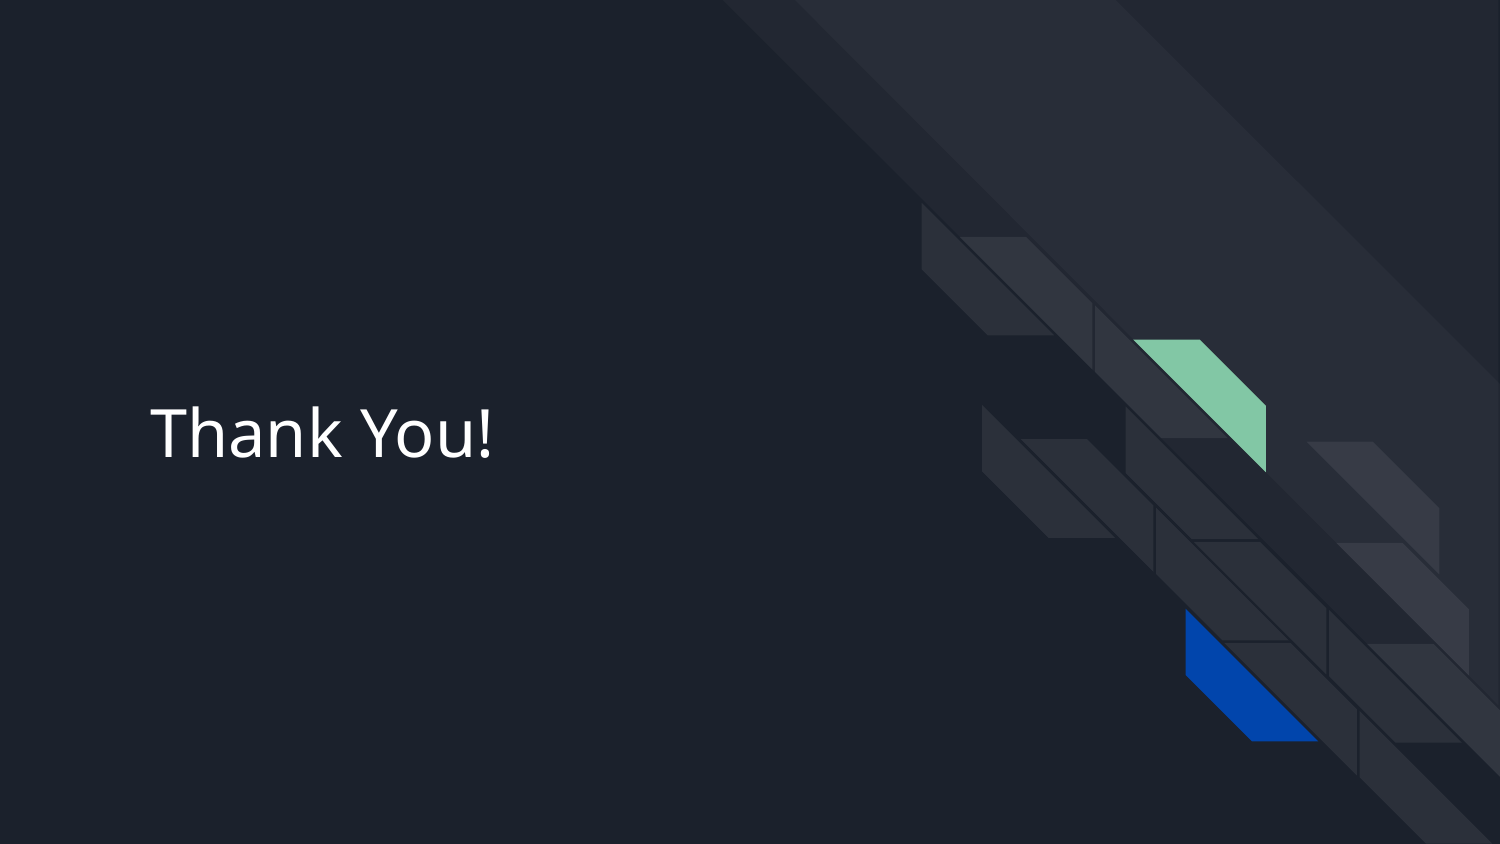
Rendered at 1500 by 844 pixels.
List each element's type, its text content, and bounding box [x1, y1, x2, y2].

title Thank You! [135, 336, 888, 526]
